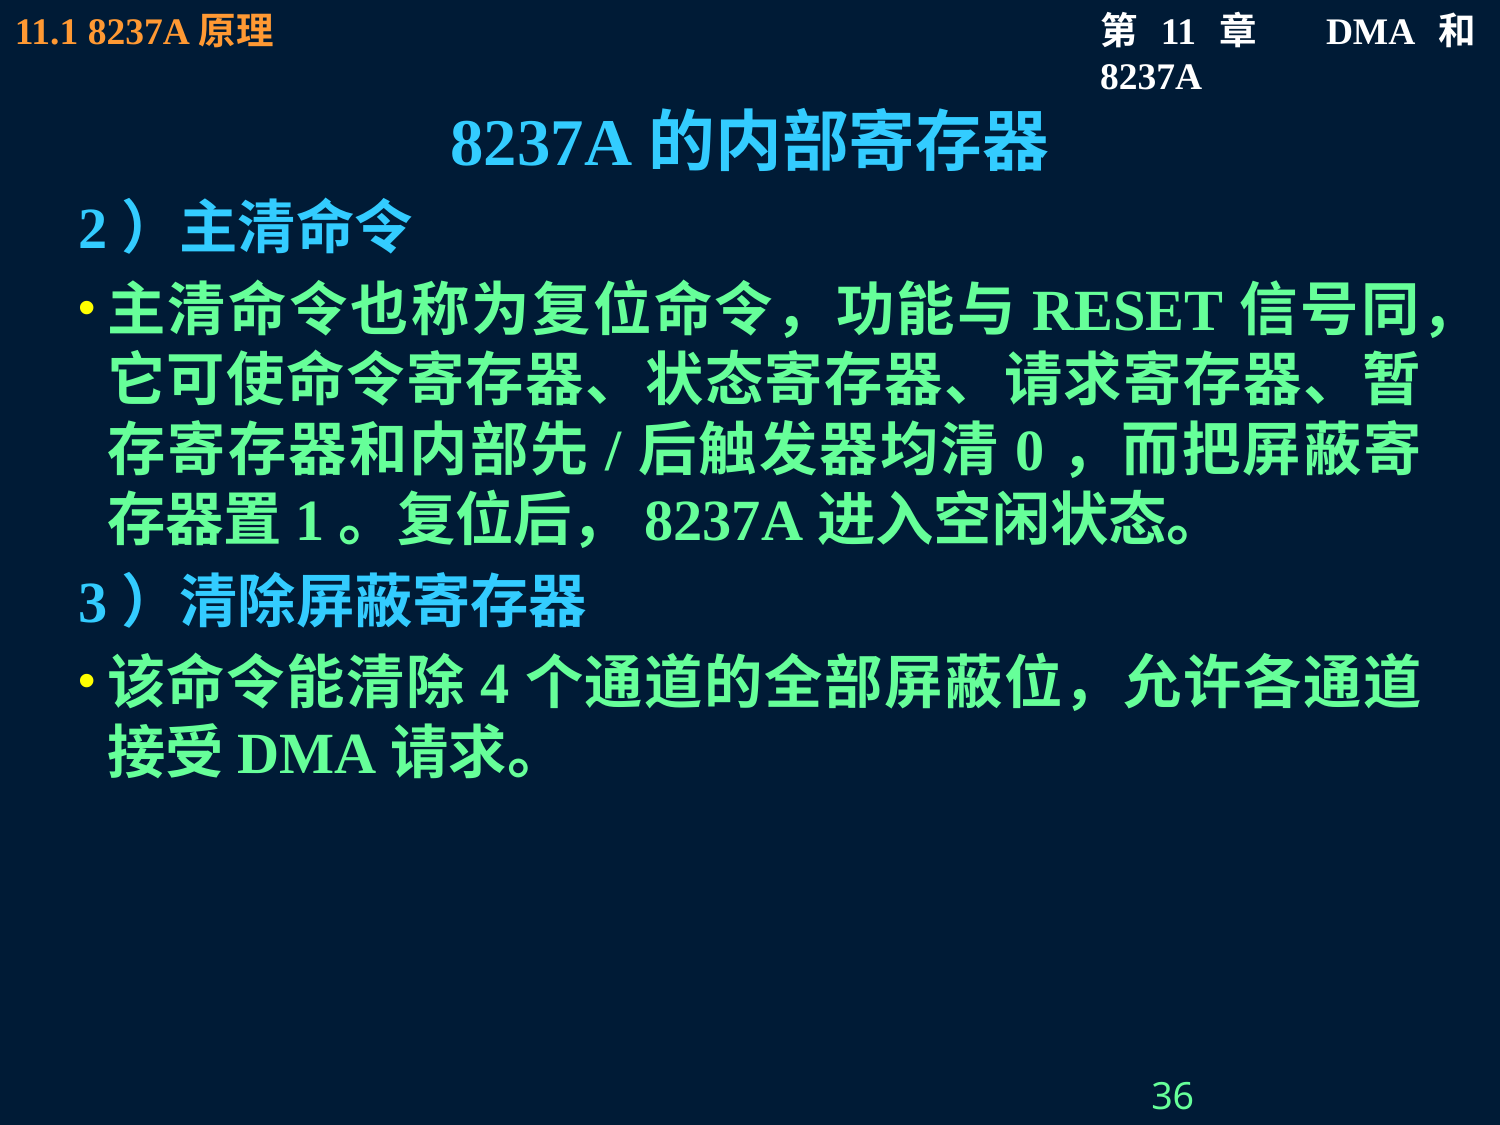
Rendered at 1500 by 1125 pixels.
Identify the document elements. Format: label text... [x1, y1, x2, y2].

title 8237A的内部寄存器 [75, 45, 1425, 183]
list 2）主清命令 主清命令也称为复位命令，功能与RESET信号同，它可使命令寄存器、状态寄存器、请求寄存器、暂存寄存器和内部先/后触发器均清0，而把屏蔽寄存器置1。复位后，8237A进入空闲状态。 3）清除屏蔽寄存器 该命令能清除4个通道的全部屏蔽位，允许各通道接受DMA请求。 [63, 183, 1437, 1065]
